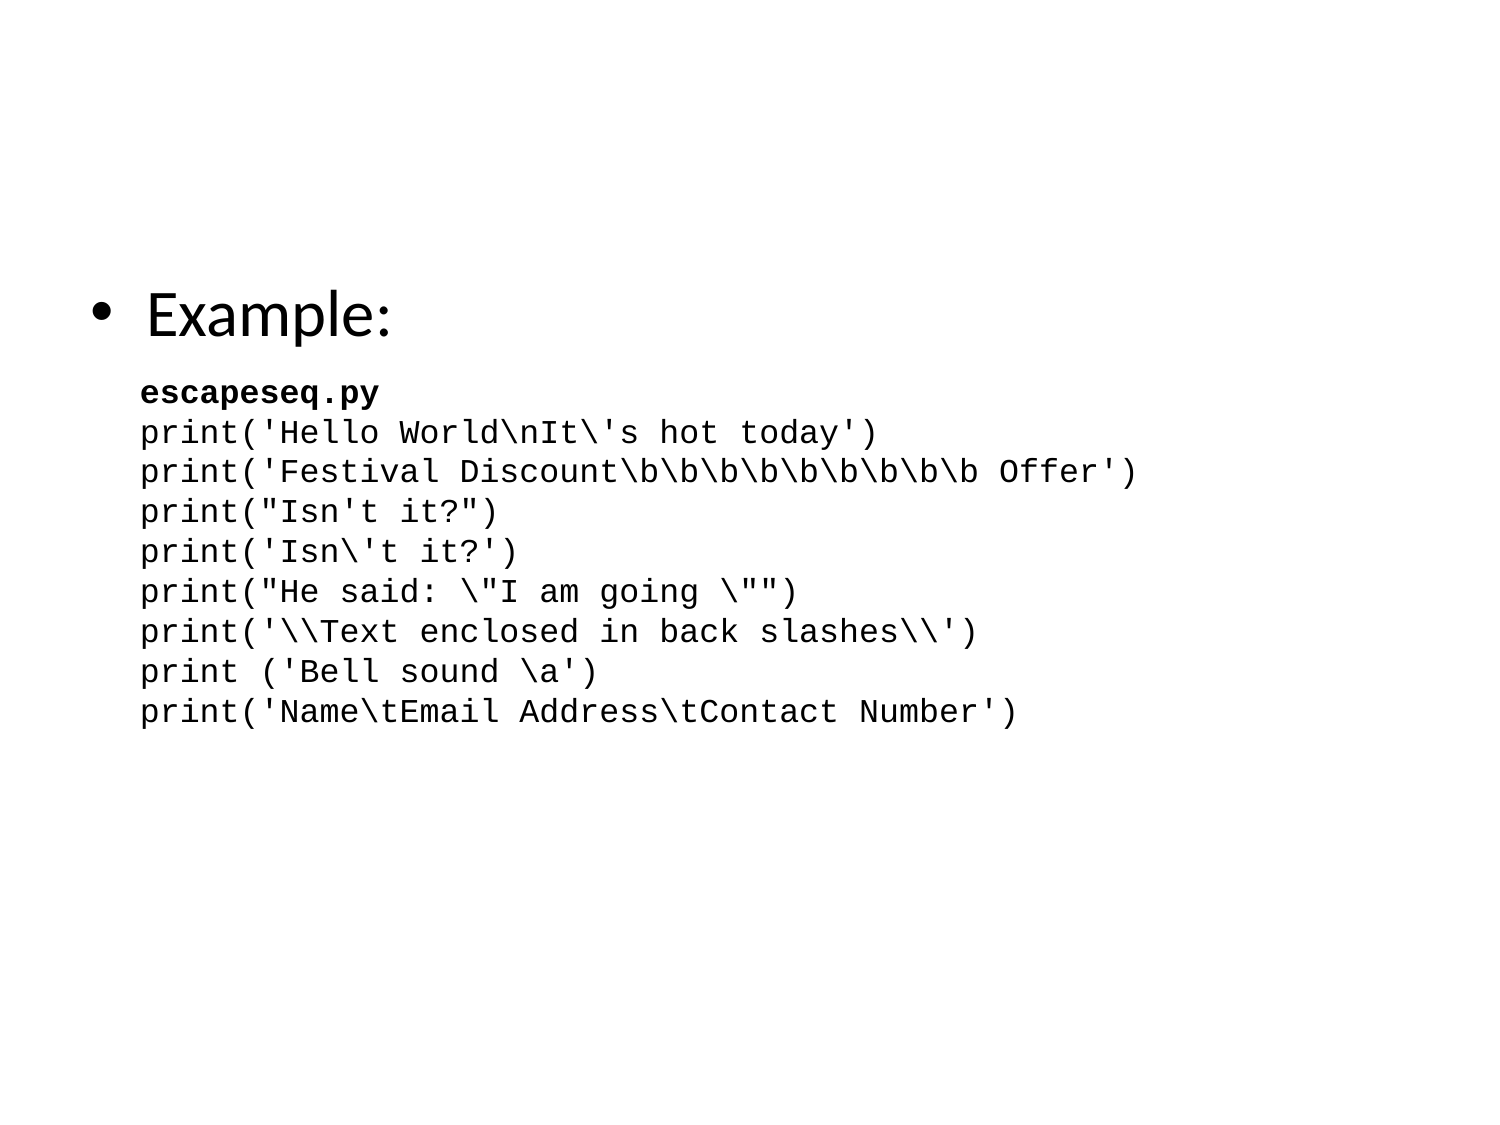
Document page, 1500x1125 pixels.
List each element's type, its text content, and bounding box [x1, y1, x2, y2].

text_box escapeseq.py print('Hello World\nIt\'s hot today') print('Festival Discount\b\b\b\b\b\b\b\b\b Offer') print("Isn't it?") print('Isn\'t it?') print("He said: \"I am going \"") print('\\Text enclosed in back slashes\\') print ('Bell sound \a') print('Name\tEmail Address\tContact Number') [125, 362, 1350, 737]
list Example: [75, 262, 1425, 1005]
